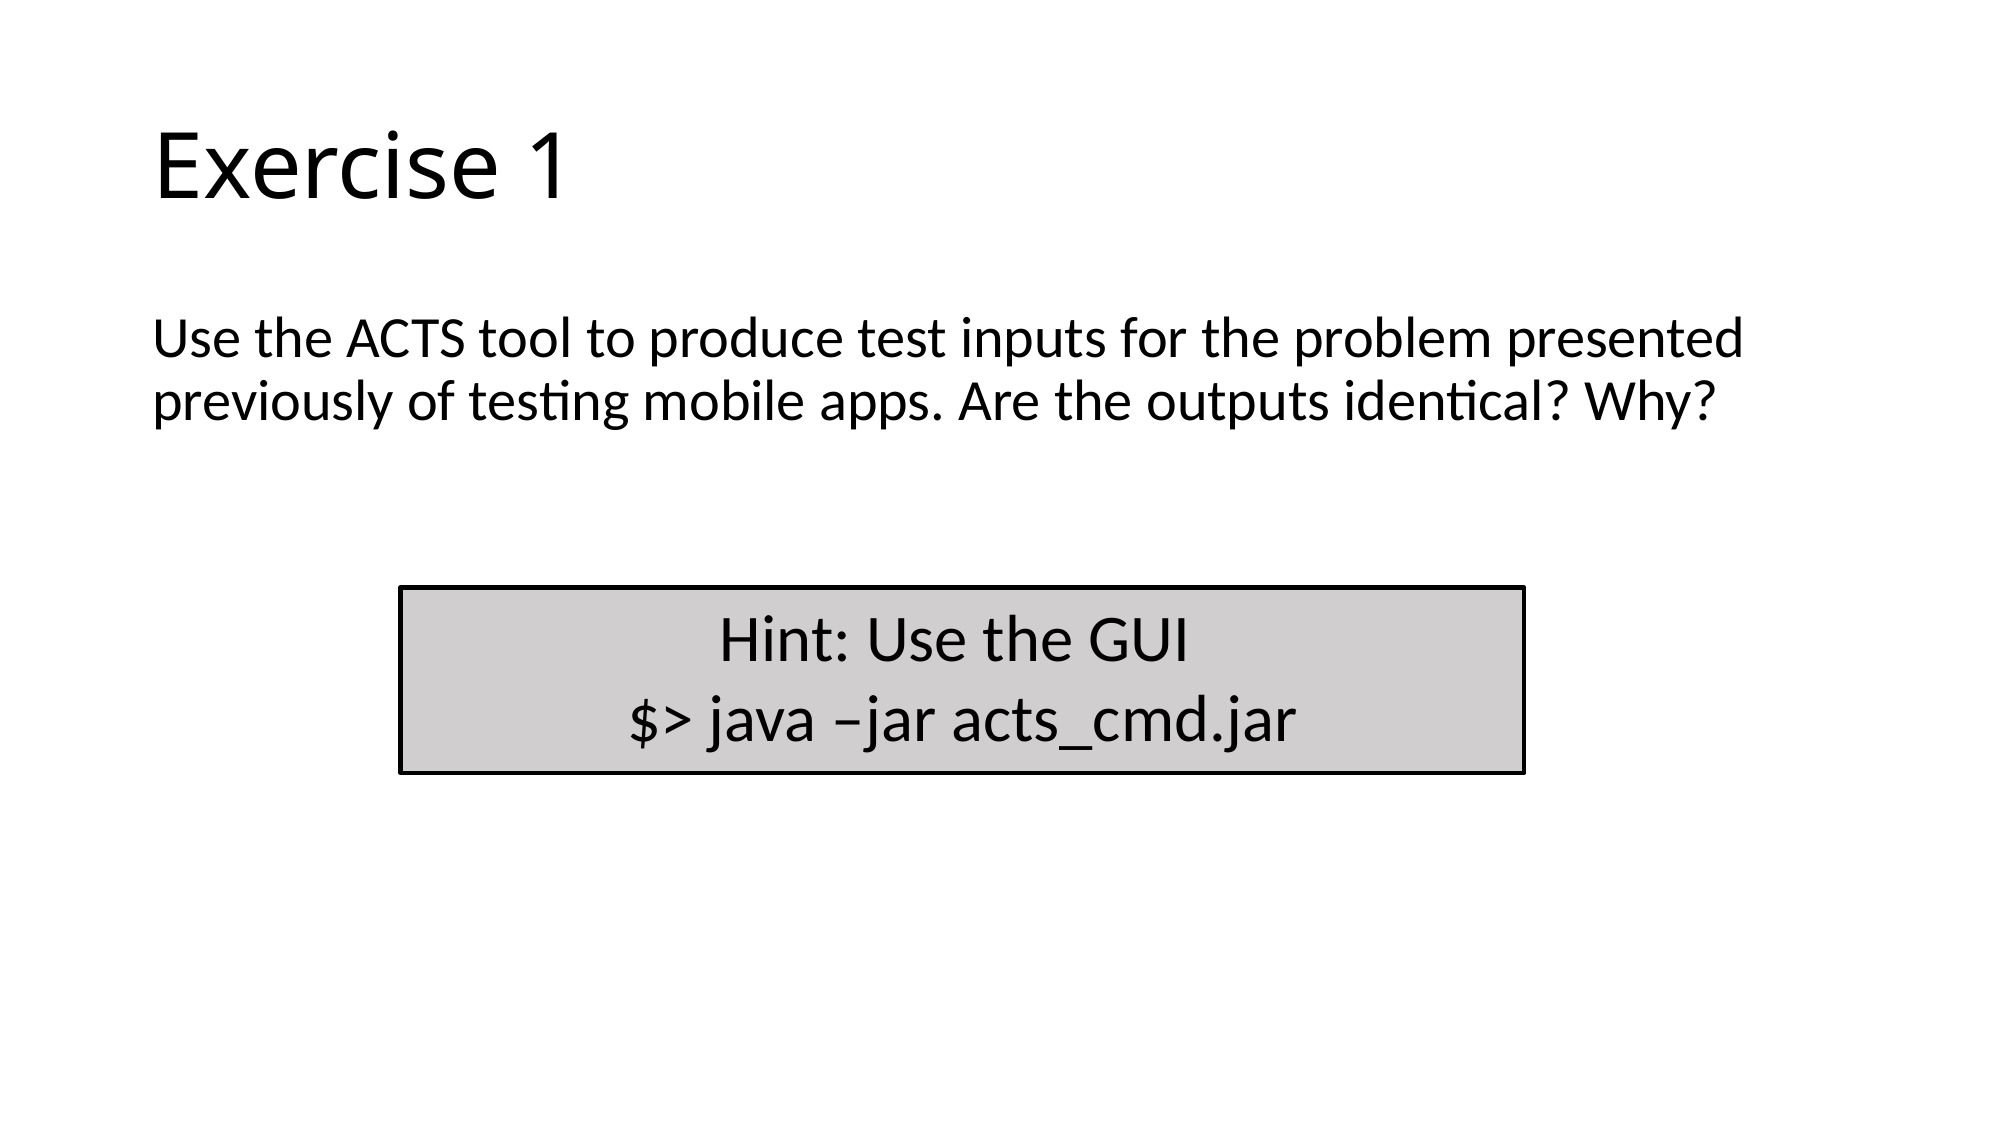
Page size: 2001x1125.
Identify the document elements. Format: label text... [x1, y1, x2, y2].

text_box Use the ACTS tool to produce test inputs for the problem presented previously of testing mobile apps. Are the outputs identical? Why? [137, 299, 1788, 1014]
text_box Exercise 1 [137, 59, 1863, 278]
text_box Hint: Use the GUI $> java –jar acts_cmd.jar [398, 585, 1526, 775]
